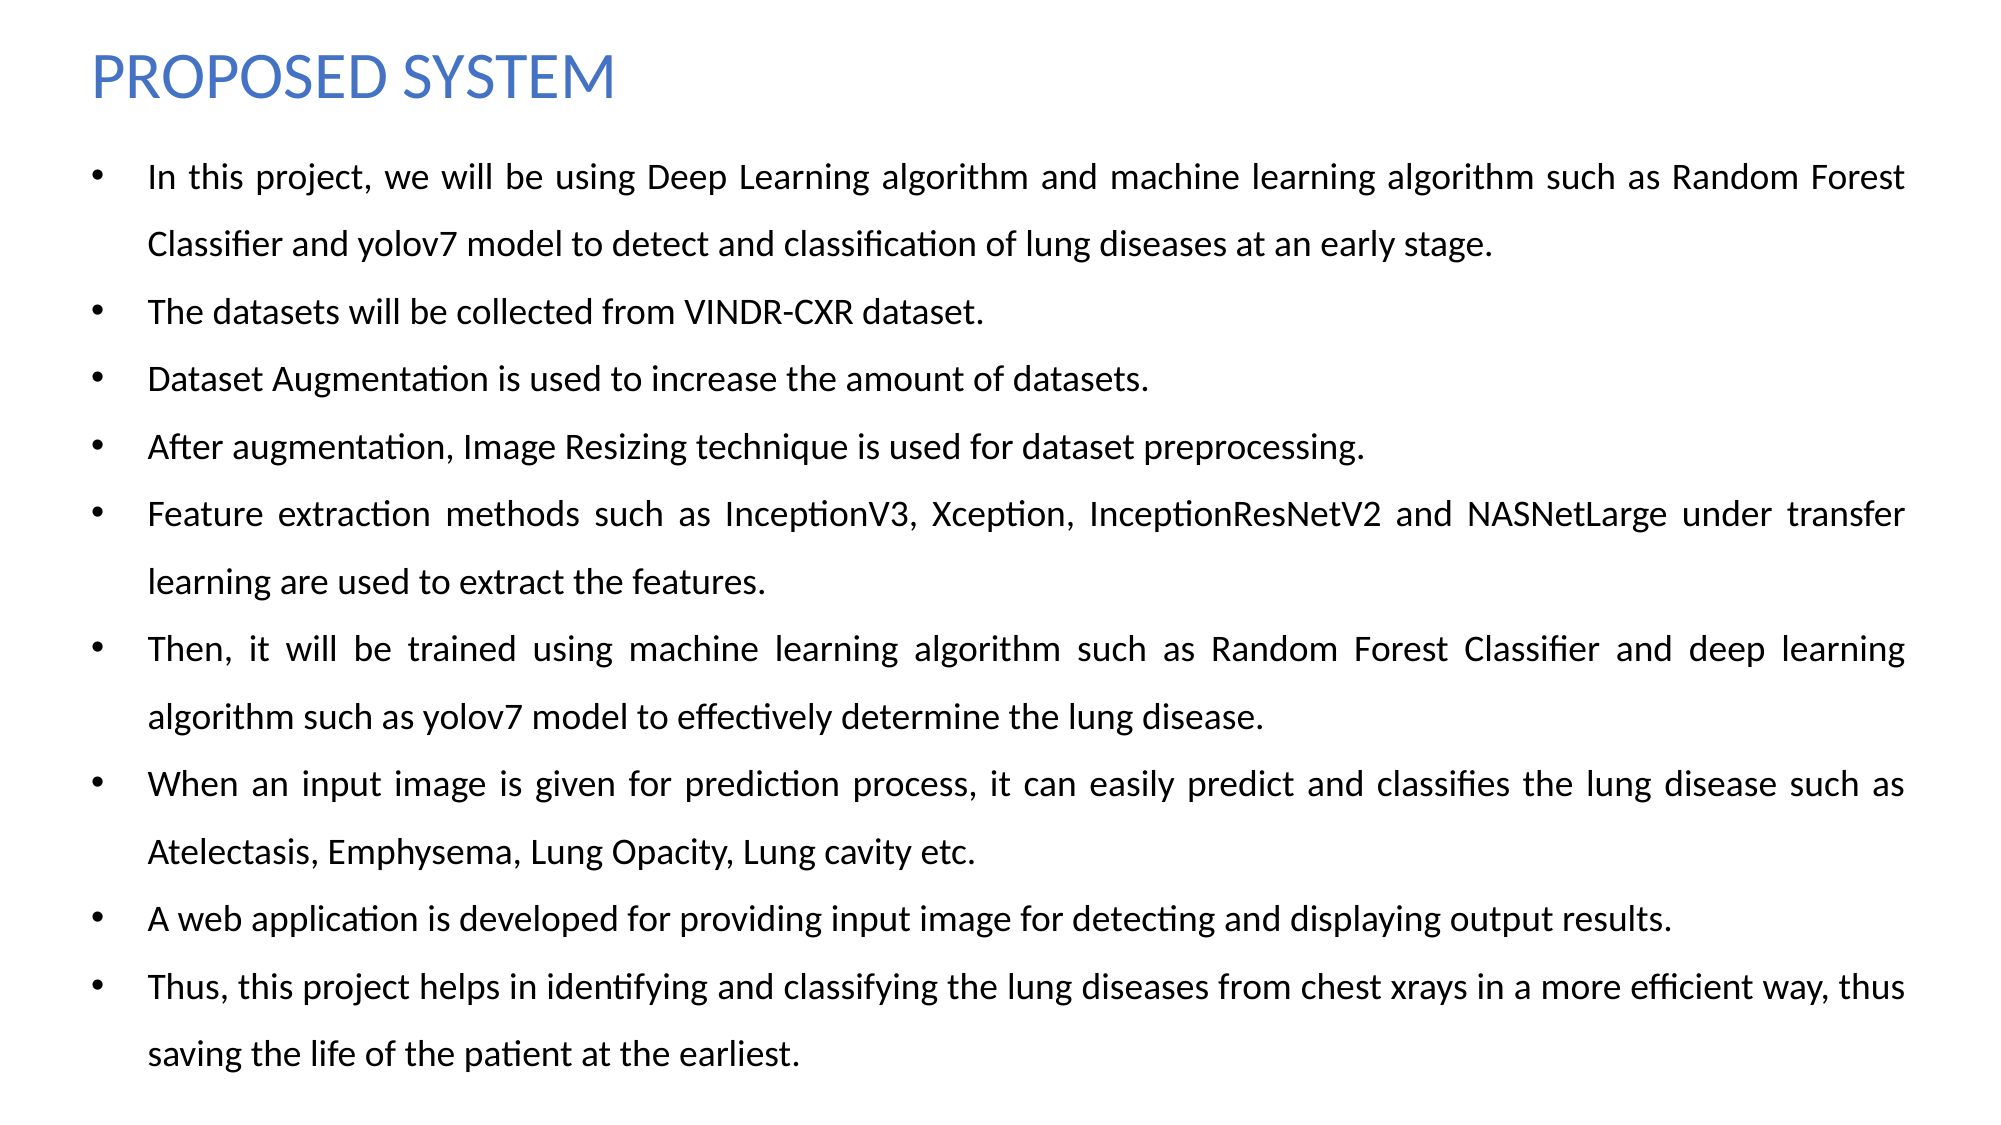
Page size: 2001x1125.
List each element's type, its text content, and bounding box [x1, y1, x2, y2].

text_box In this project, we will be using Deep Learning algorithm and machine learning algorithm such as Random Forest Classifier and yolov7 model to detect and classification of lung diseases at an early stage. The datasets will be collected from VINDR-CXR dataset. Dataset Augmentation is used to increase the amount of datasets. After augmentation, Image Resizing technique is used for dataset preprocessing. Feature extraction methods such as InceptionV3, Xception, InceptionResNetV2 and NASNetLarge under transfer learning are used to extract the features. Then, it will be trained using machine learning algorithm such as Random Forest Classifier and deep learning algorithm such as yolov7 model to effectively determine the lung disease. When an input image is given for prediction process, it can easily predict and classifies the lung disease such as Atelectasis, Emphysema, Lung Opacity, Lung cavity etc. A web application is developed for providing input image for detecting and displaying output results. Thus, this project helps in identifying and classifying the lung diseases from chest xrays in a more efficient way, thus saving the life of the patient at the earliest. [76, 122, 1923, 1082]
text_box PROPOSED SYSTEM [76, 33, 1659, 122]
